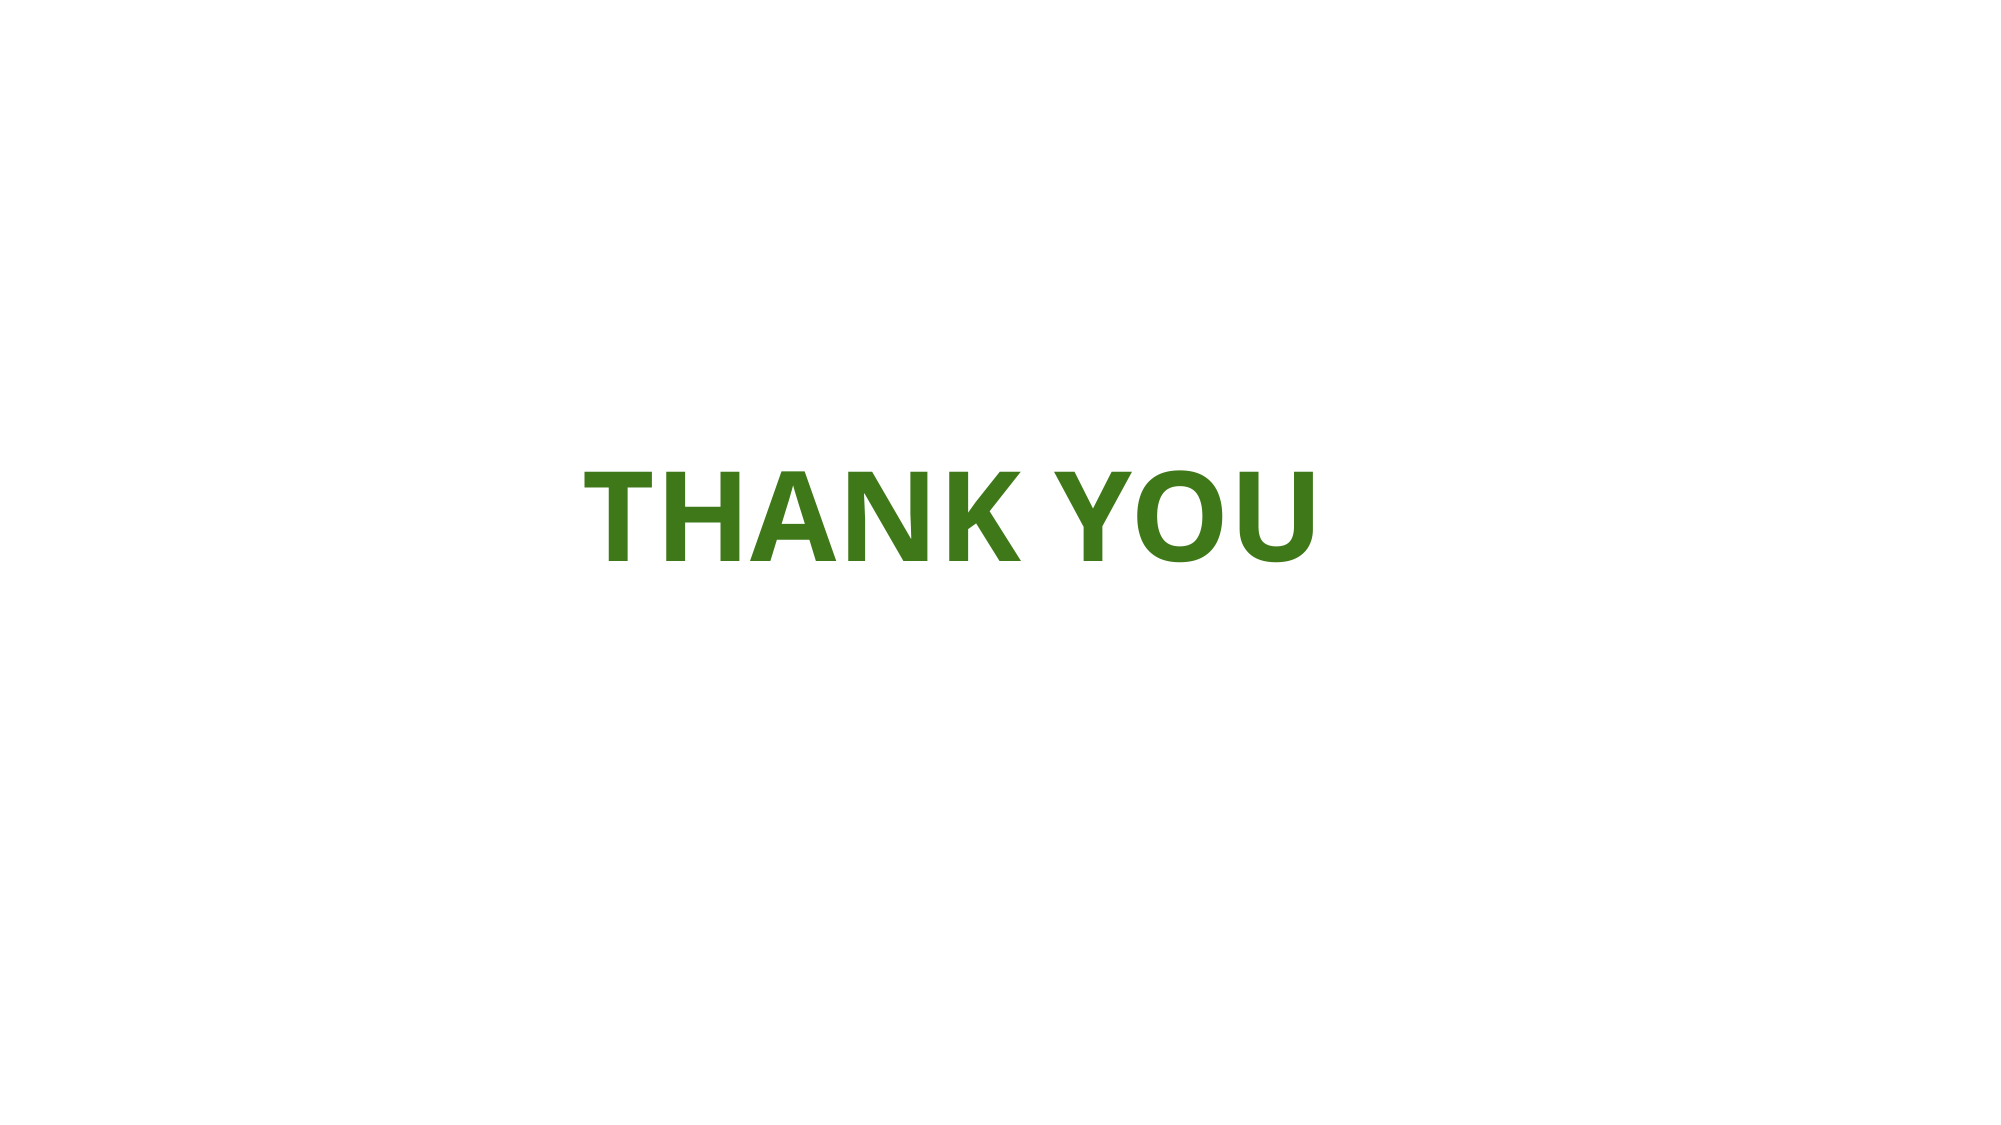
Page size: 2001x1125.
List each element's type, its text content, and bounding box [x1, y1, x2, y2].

text_box THANK YOU [568, 429, 1372, 594]
